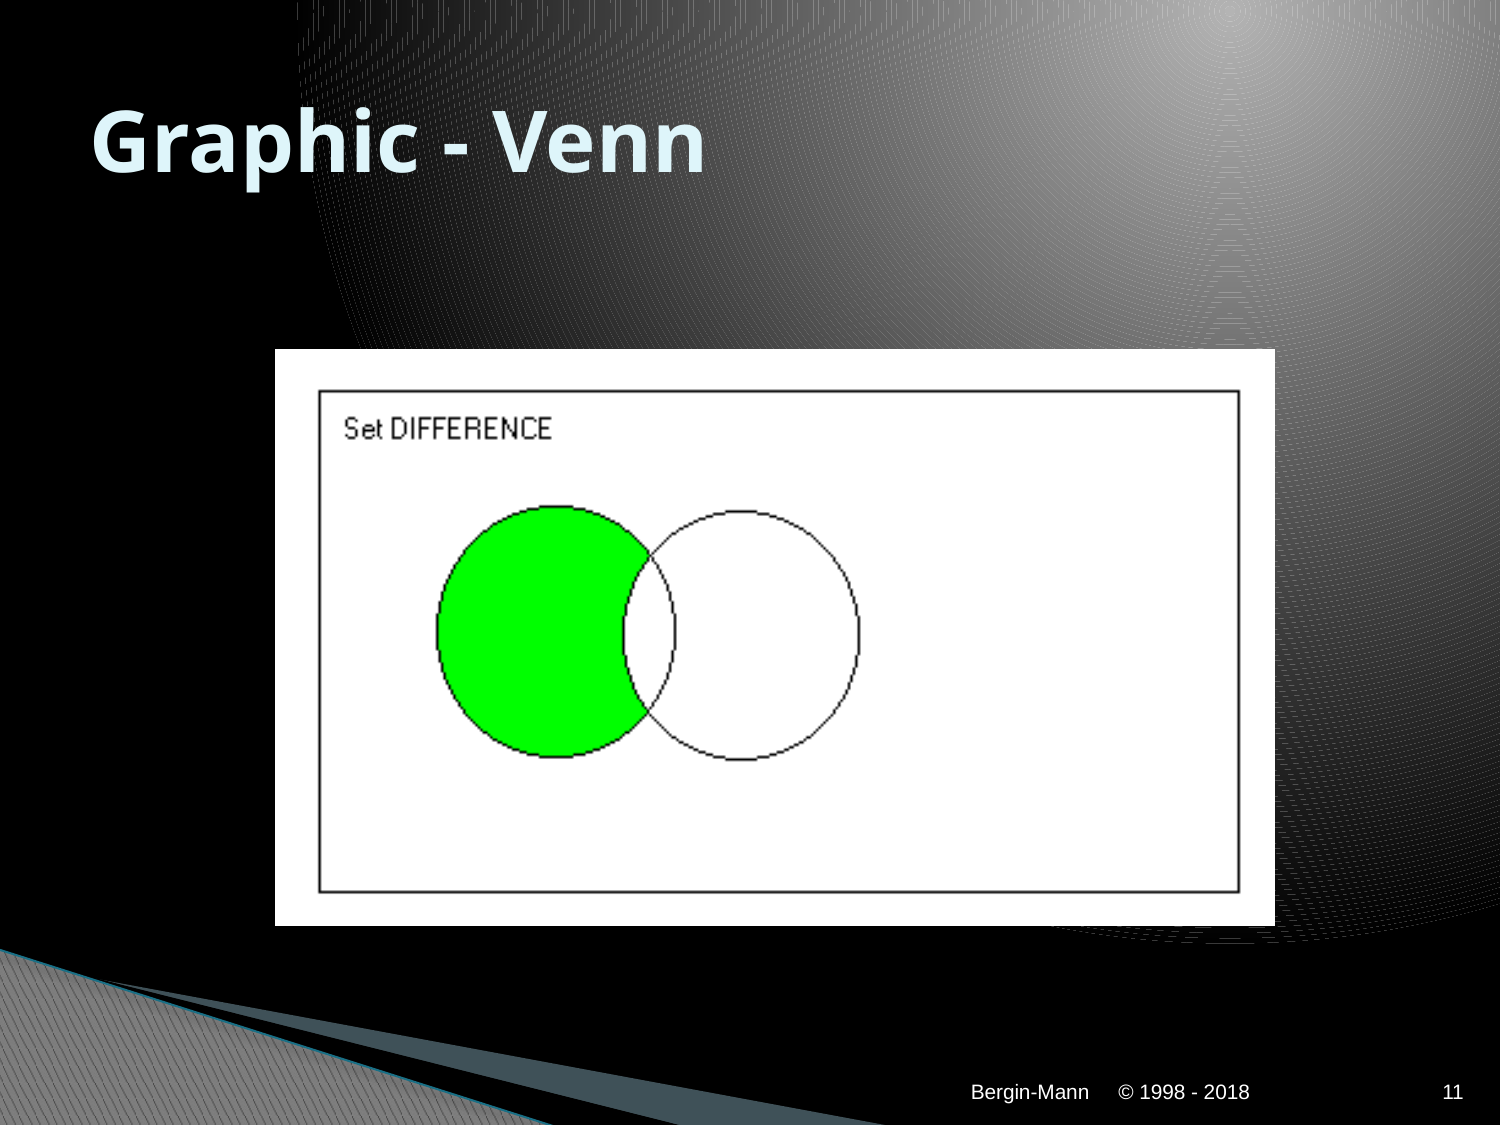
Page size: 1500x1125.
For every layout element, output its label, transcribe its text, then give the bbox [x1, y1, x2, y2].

picture [0, 952, 543, 1125]
picture [274, 349, 1276, 927]
title Graphic - Venn [75, 45, 1425, 233]
footer Bergin-Mann [718, 1051, 1105, 1112]
slide_number © 1998 - 2018 [1105, 1051, 1418, 1112]
slide_number 11 [1418, 1051, 1479, 1112]
